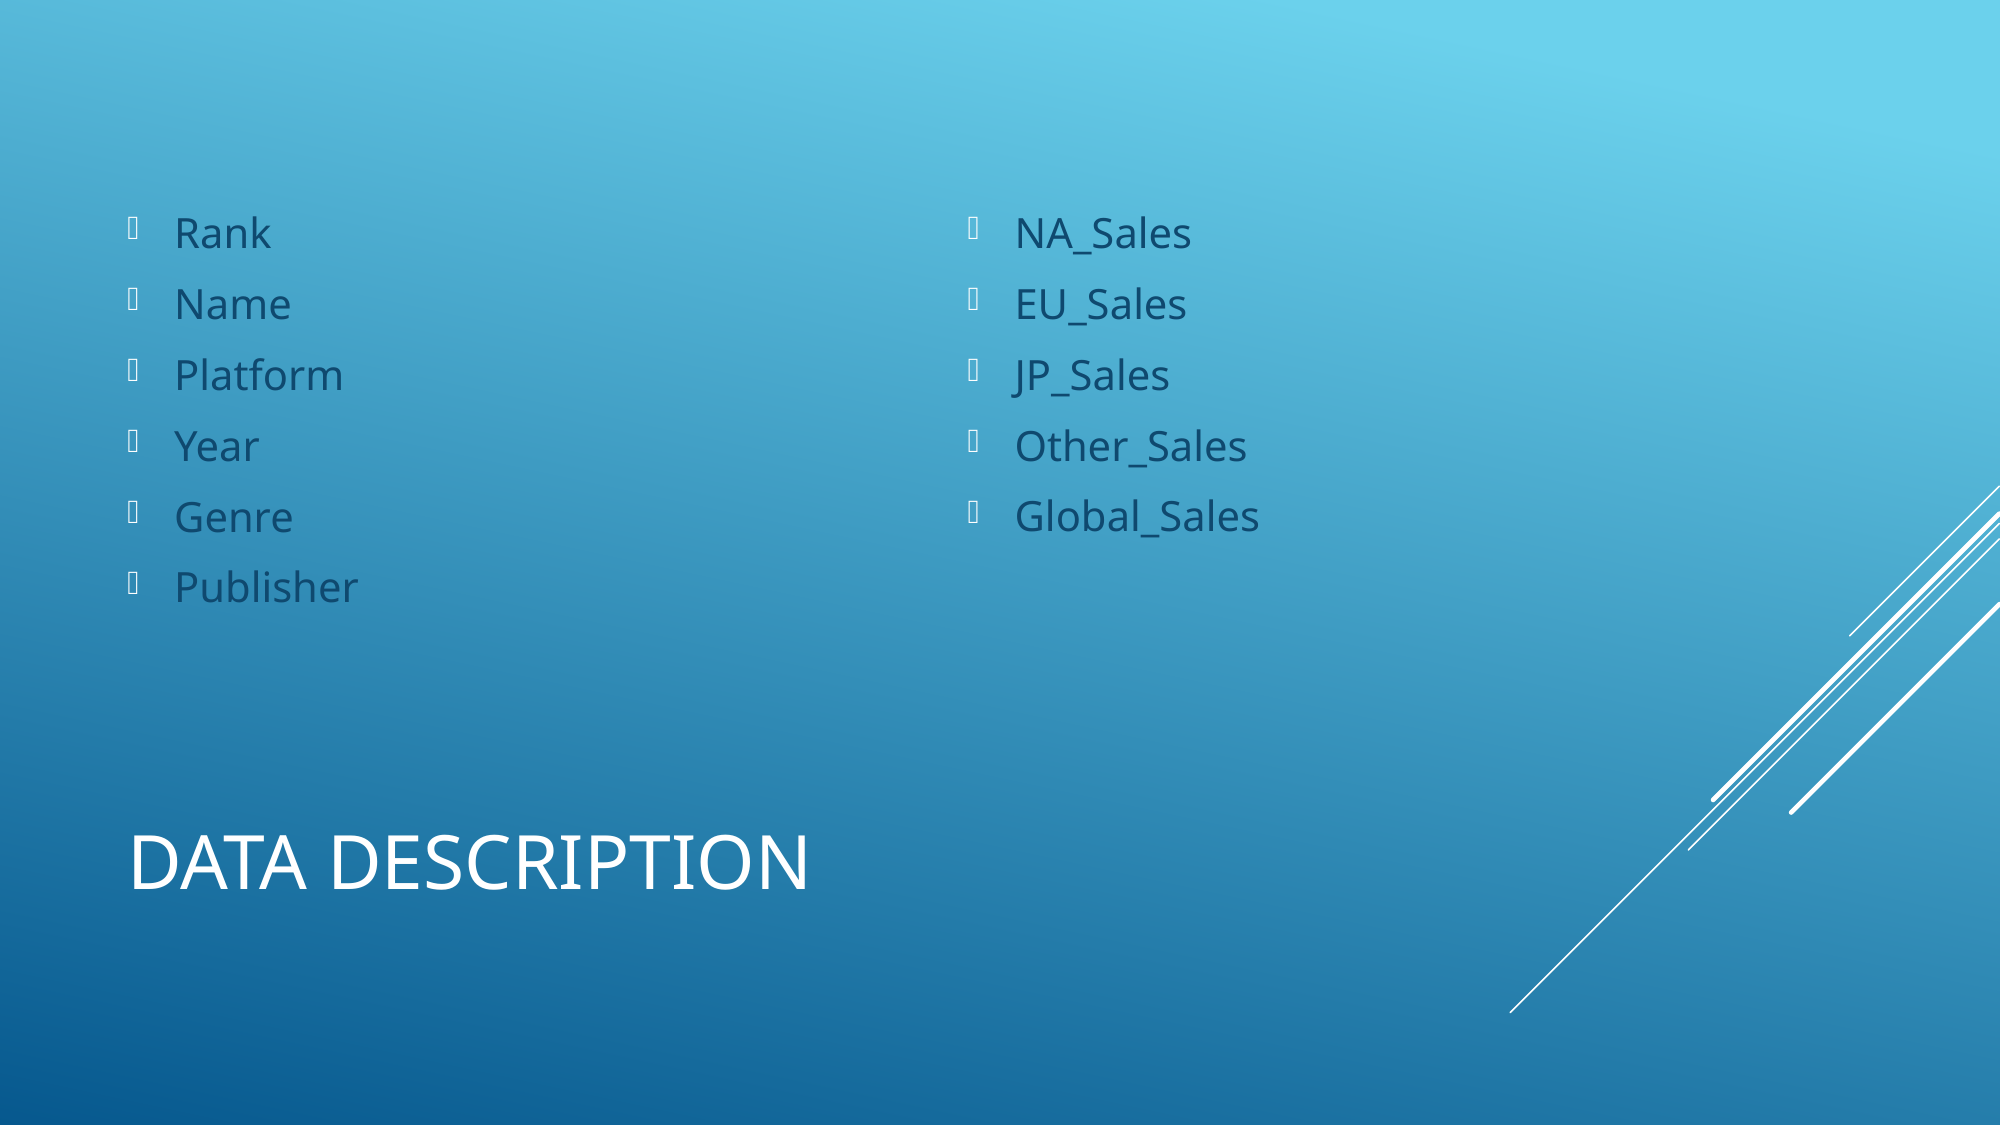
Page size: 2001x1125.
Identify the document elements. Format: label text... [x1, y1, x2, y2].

title Data description [112, 736, 1513, 984]
list Rank Name Platform Year Genre Publisher [112, 112, 923, 706]
list NA_Sales EU_Sales JP_Sales Other_Sales Global_Sales [952, 112, 1763, 706]
